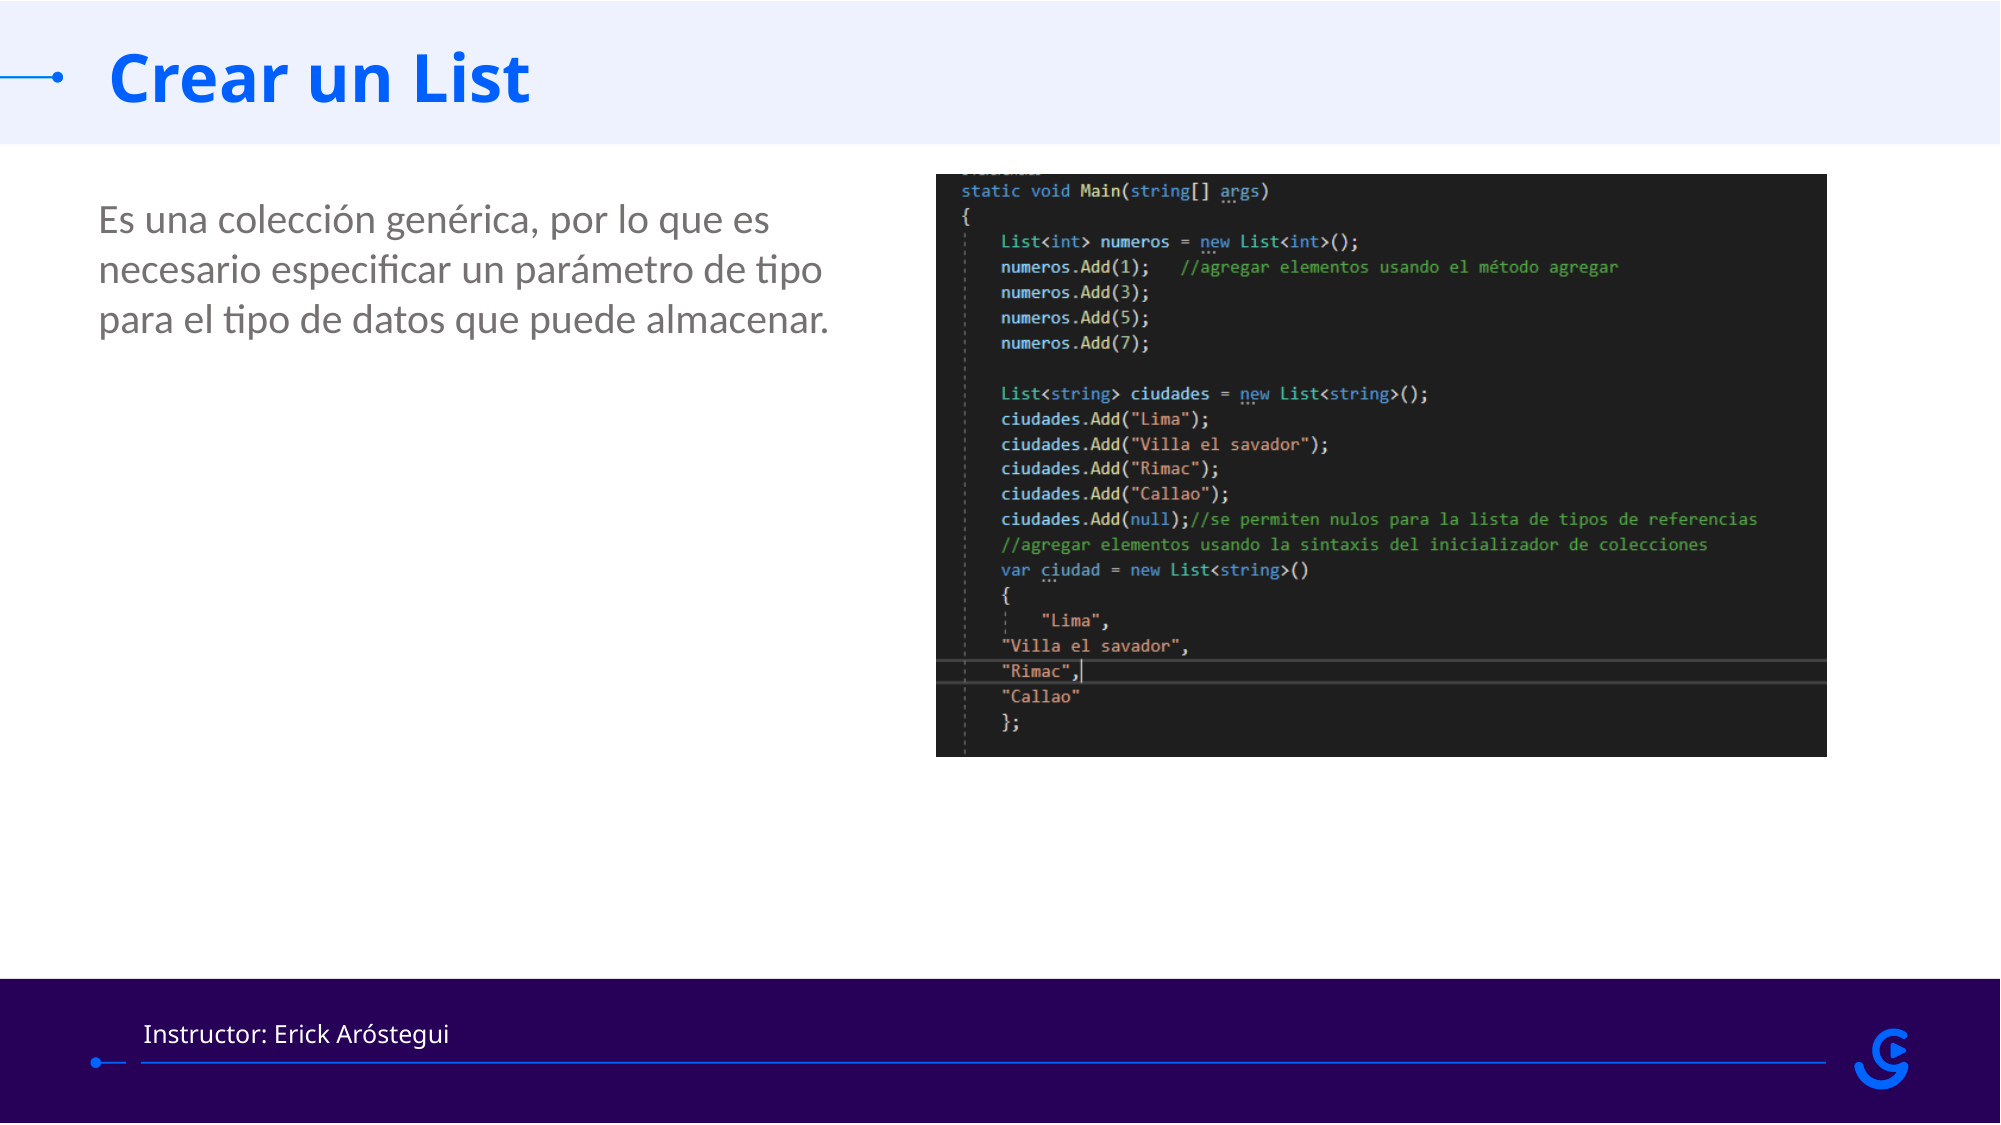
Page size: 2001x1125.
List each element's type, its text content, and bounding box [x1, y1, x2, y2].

picture [0, 1, 2000, 1123]
text_box Crear un List [93, 28, 1664, 124]
text_box Es una colección genérica, por lo que es necesario especificar un parámetro de tipo para el tipo de datos que puede almacenar. [74, 175, 902, 358]
